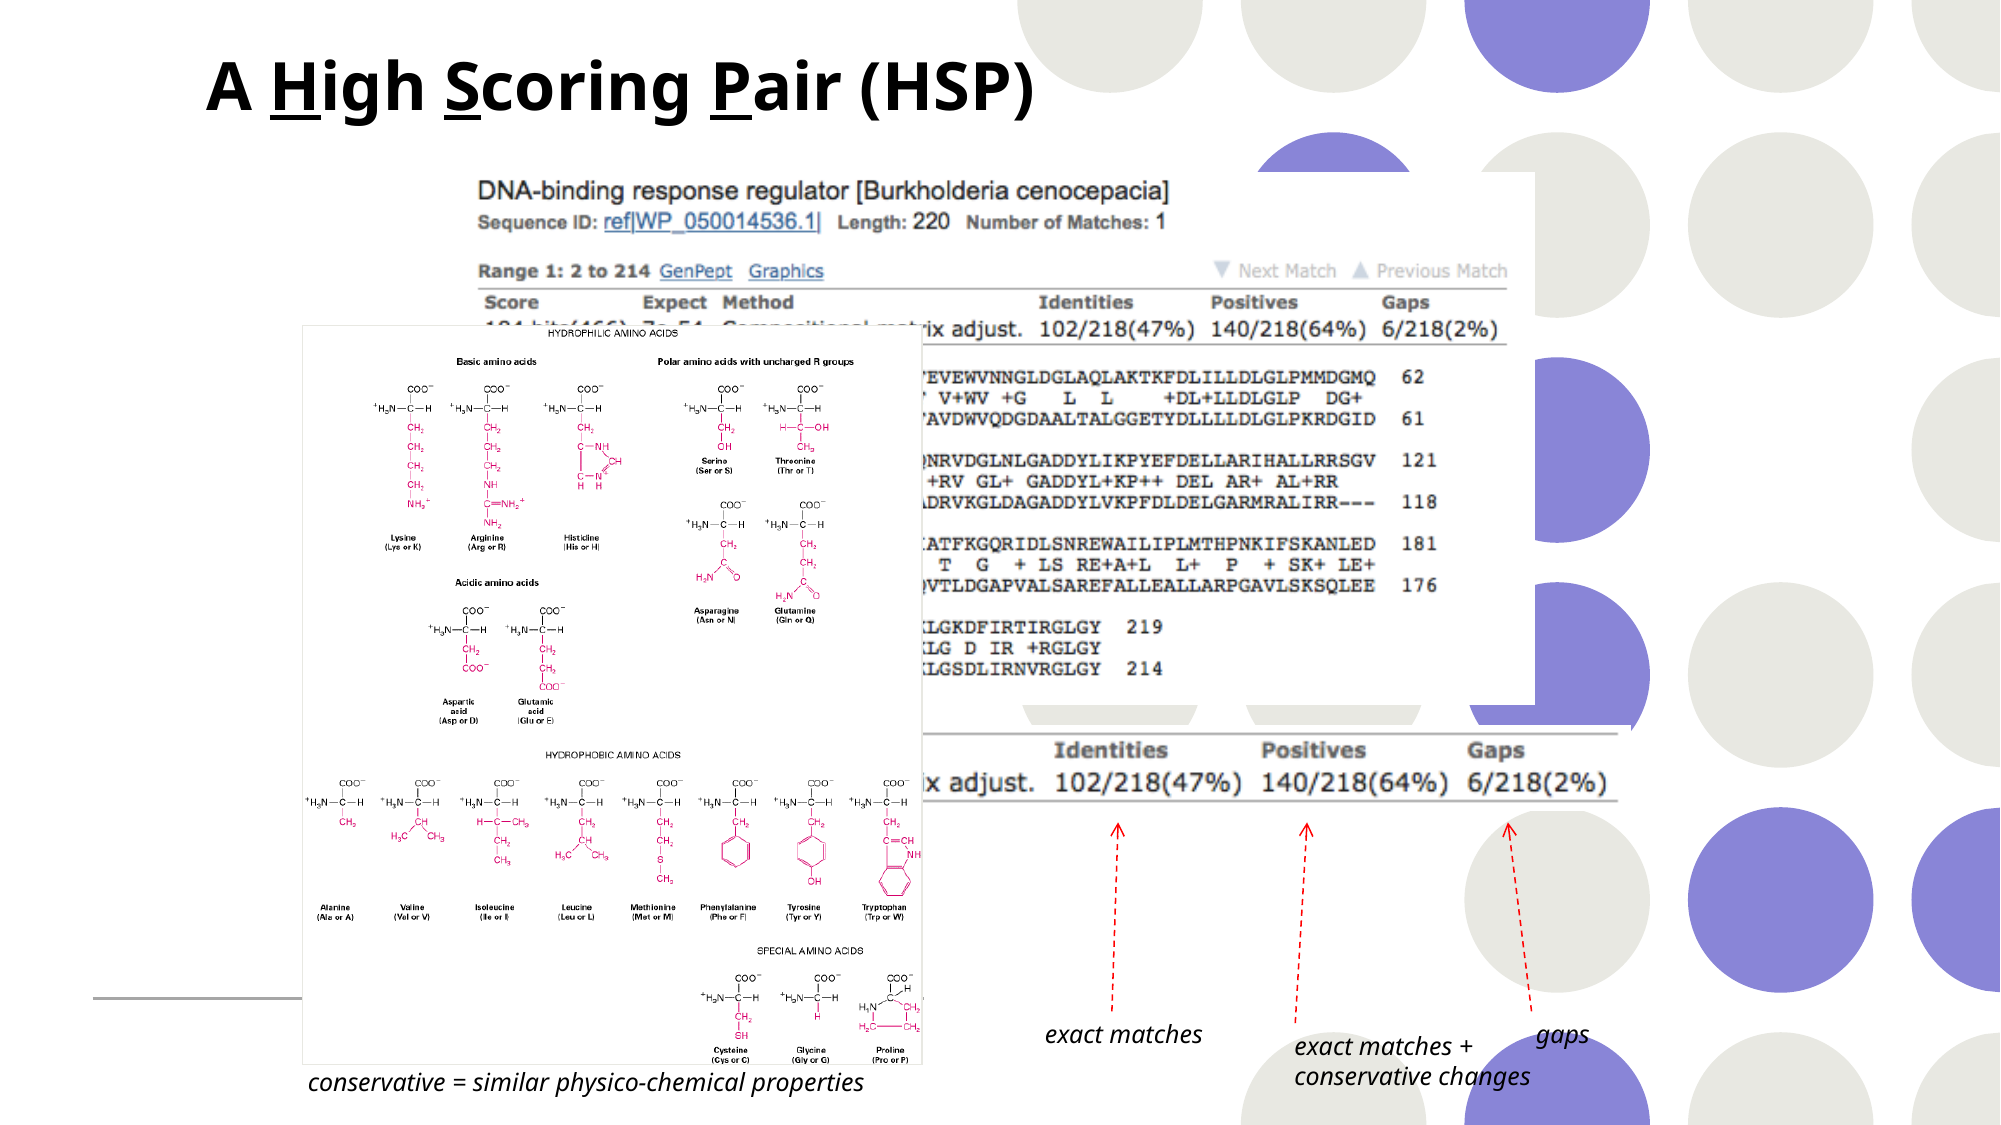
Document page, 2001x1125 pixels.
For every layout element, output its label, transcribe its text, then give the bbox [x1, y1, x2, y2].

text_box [1295, 822, 1308, 1024]
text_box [1507, 822, 1532, 1012]
text_box gaps [1521, 1011, 1605, 1057]
text_box conservative = similar physico-chemical properties [293, 1058, 881, 1104]
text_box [1111, 822, 1119, 1012]
picture [303, 172, 1631, 1064]
title A High Scoring Pair (HSP) [191, 36, 1597, 289]
text_box exact matches [1030, 1011, 1219, 1057]
text_box exact matches + conservative changes [1279, 1023, 1547, 1098]
